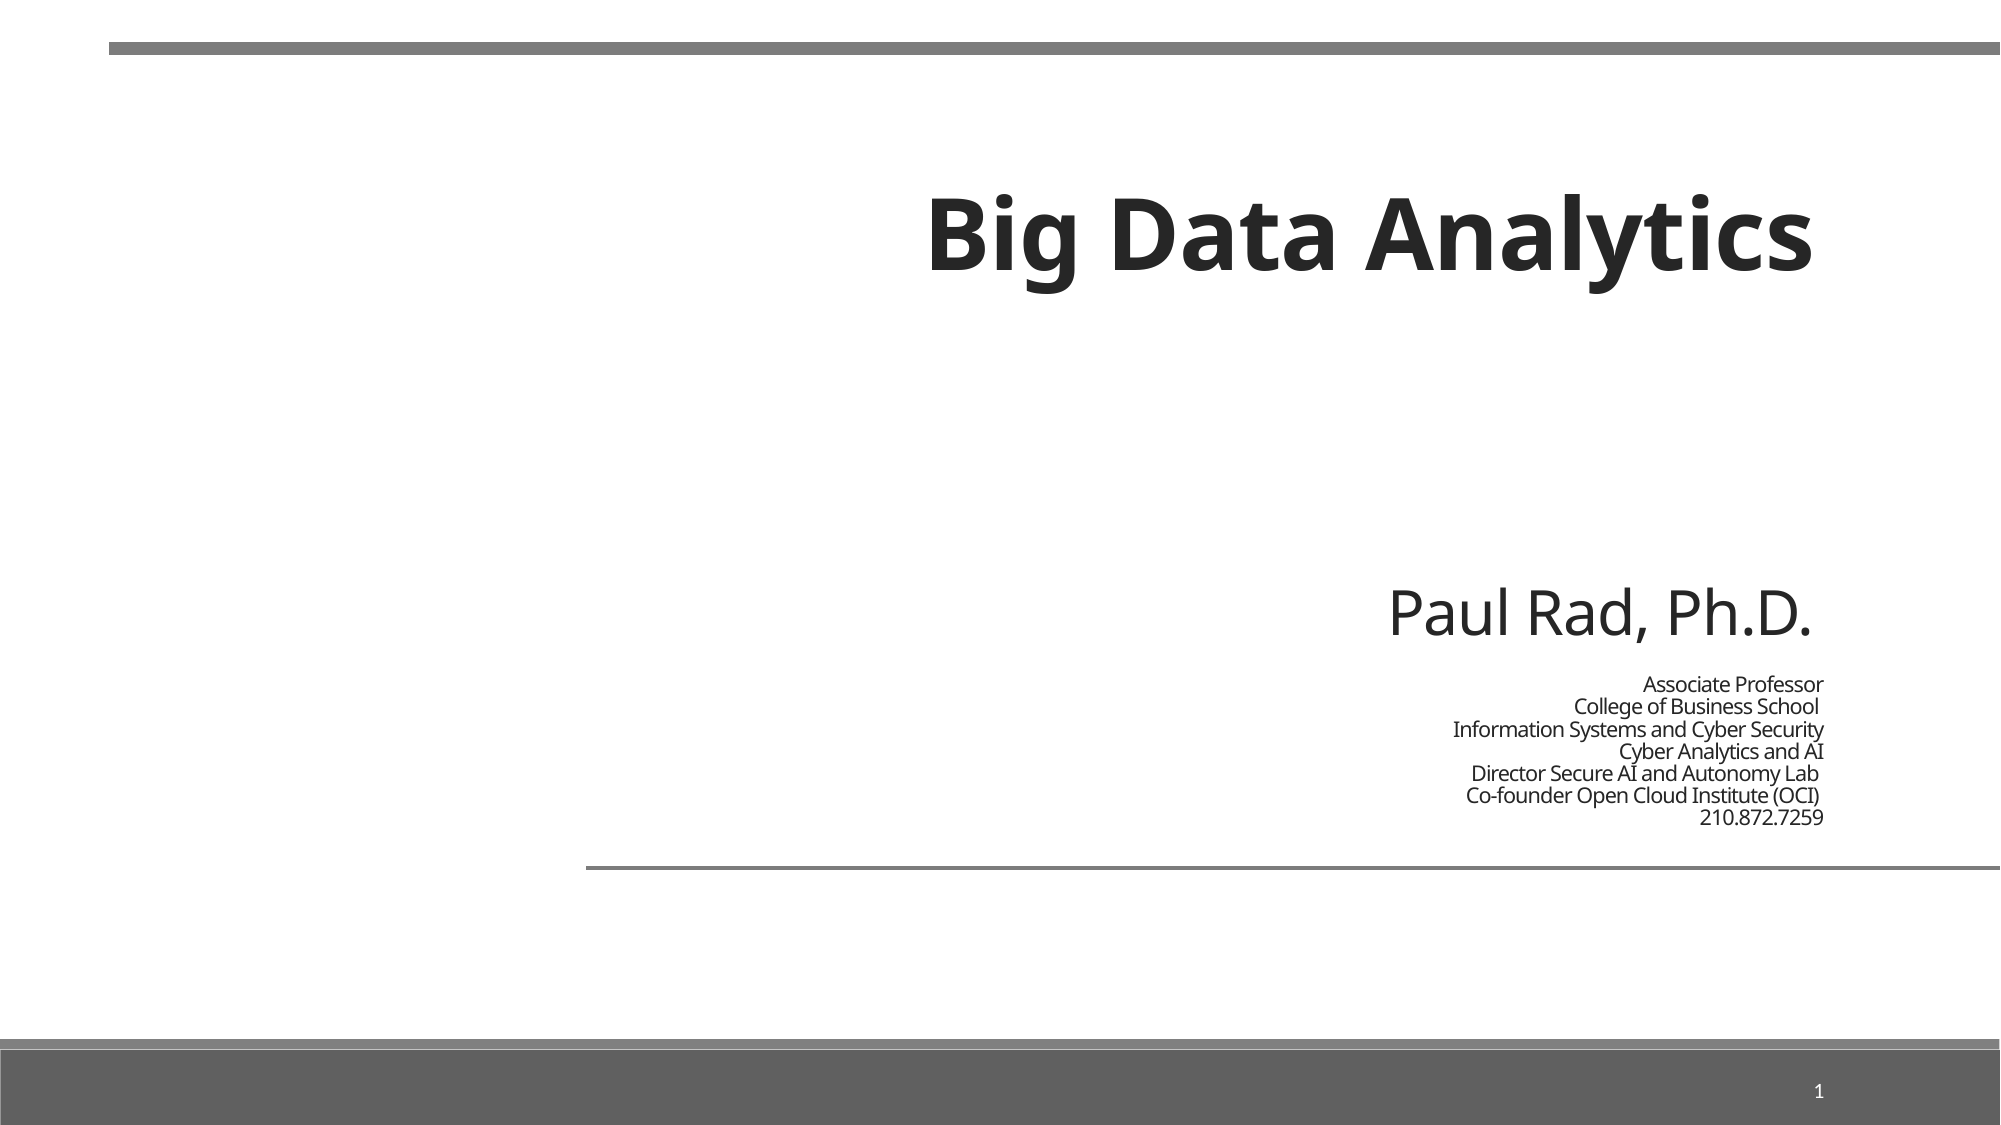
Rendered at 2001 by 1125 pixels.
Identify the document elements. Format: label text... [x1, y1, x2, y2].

text_box Associate Professor College of Business School Information Systems and Cyber Security Cyber Analytics and AI Director Secure AI and Autonomy Lab Co-founder Open Cloud Institute (OCI) 210.872.7259 [189, 673, 1840, 830]
title Big Data Analytics [180, 59, 1830, 292]
text_box Paul Rad, Ph.D. [179, 592, 1830, 648]
slide_number 1 [1624, 1059, 1840, 1120]
